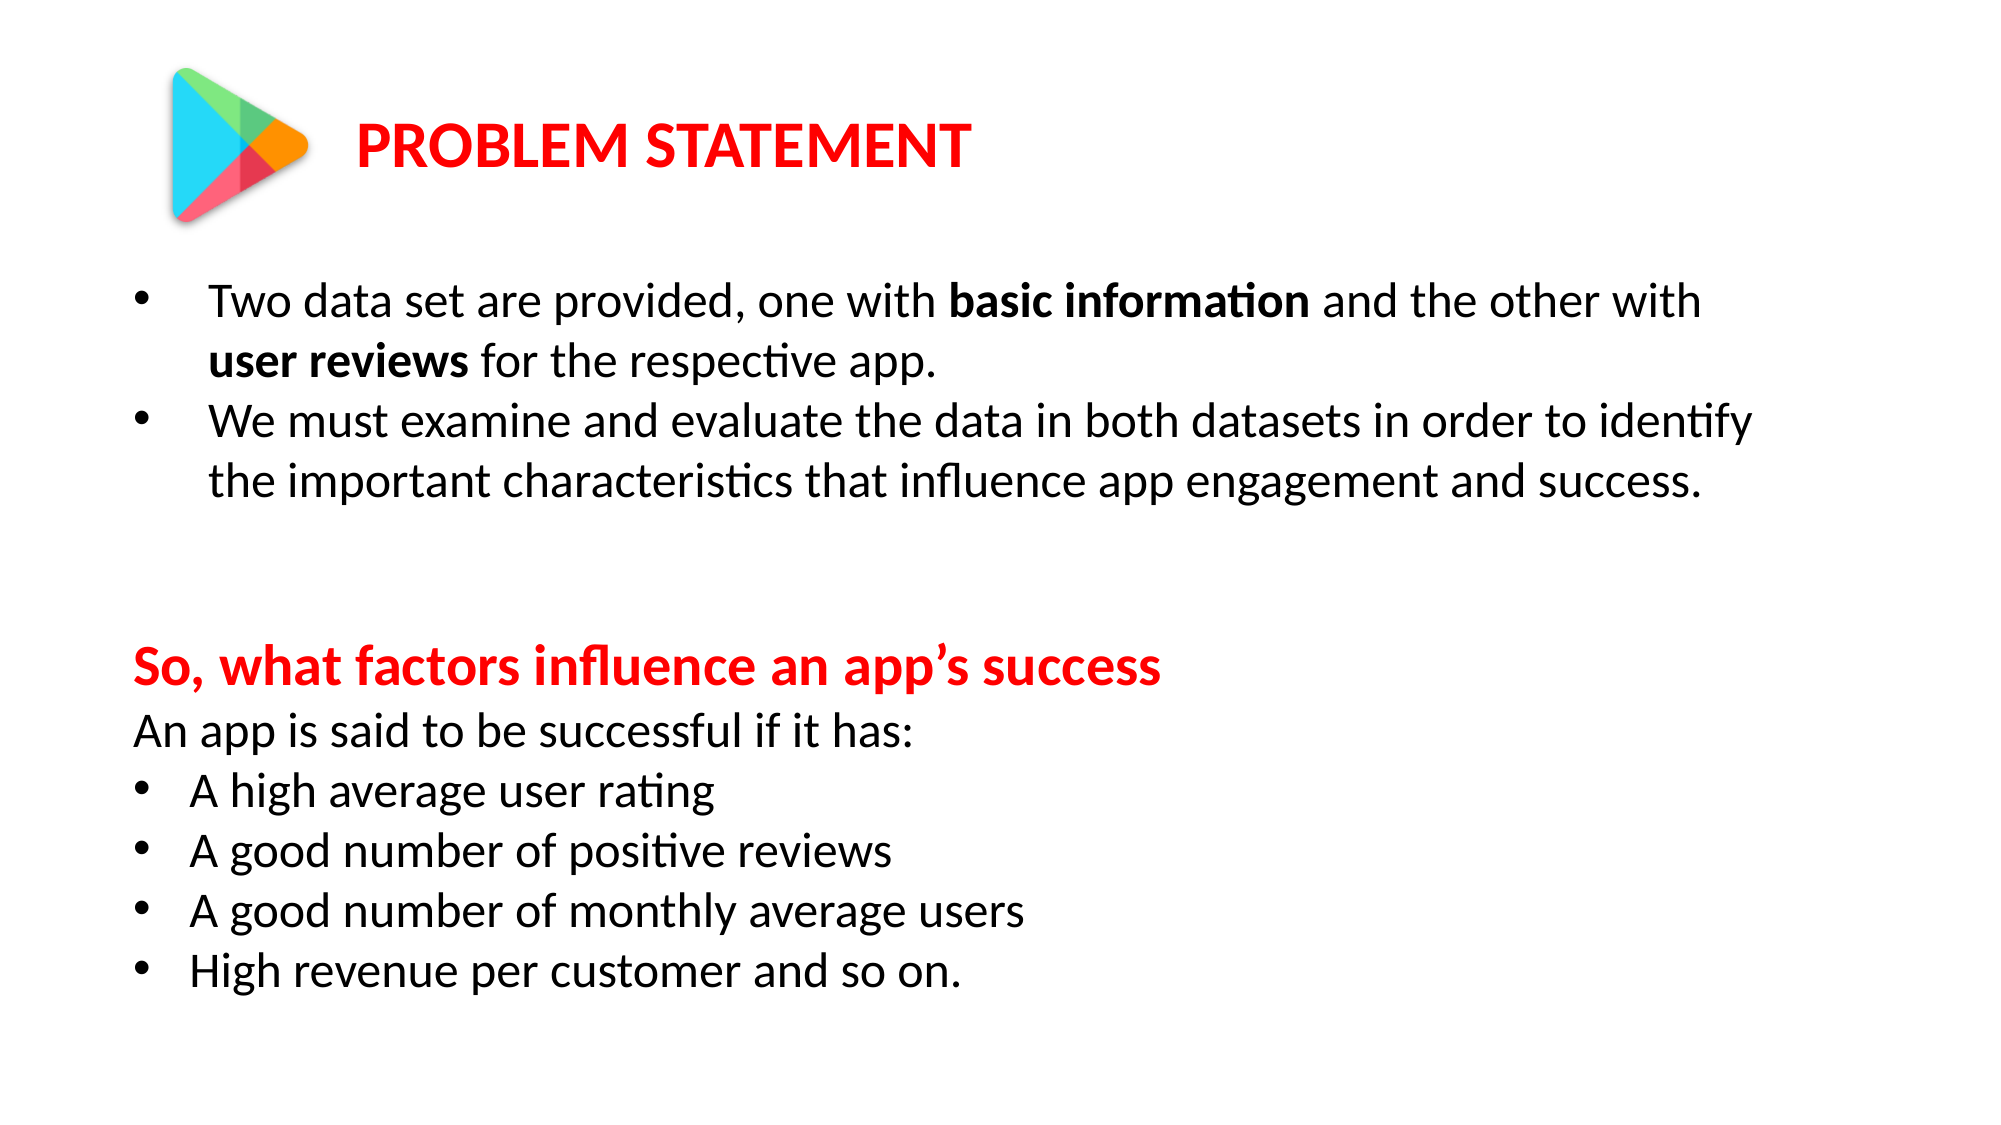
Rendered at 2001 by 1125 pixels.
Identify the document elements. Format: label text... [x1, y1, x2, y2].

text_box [151, 60, 329, 238]
list Two data set are provided, one with basic information and the other with user reviews for the respective app. We must examine and evaluate the data in both datasets in order to identify the important characteristics that influence app engagement and success. So, what factors influence an app’s success An app is said to be successful if it has: A high average user rating A good number of positive reviews A good number of monthly average users High revenue per customer and so on. [68, 252, 1812, 1000]
title PROBLEM STATEMENT [341, 85, 1458, 222]
